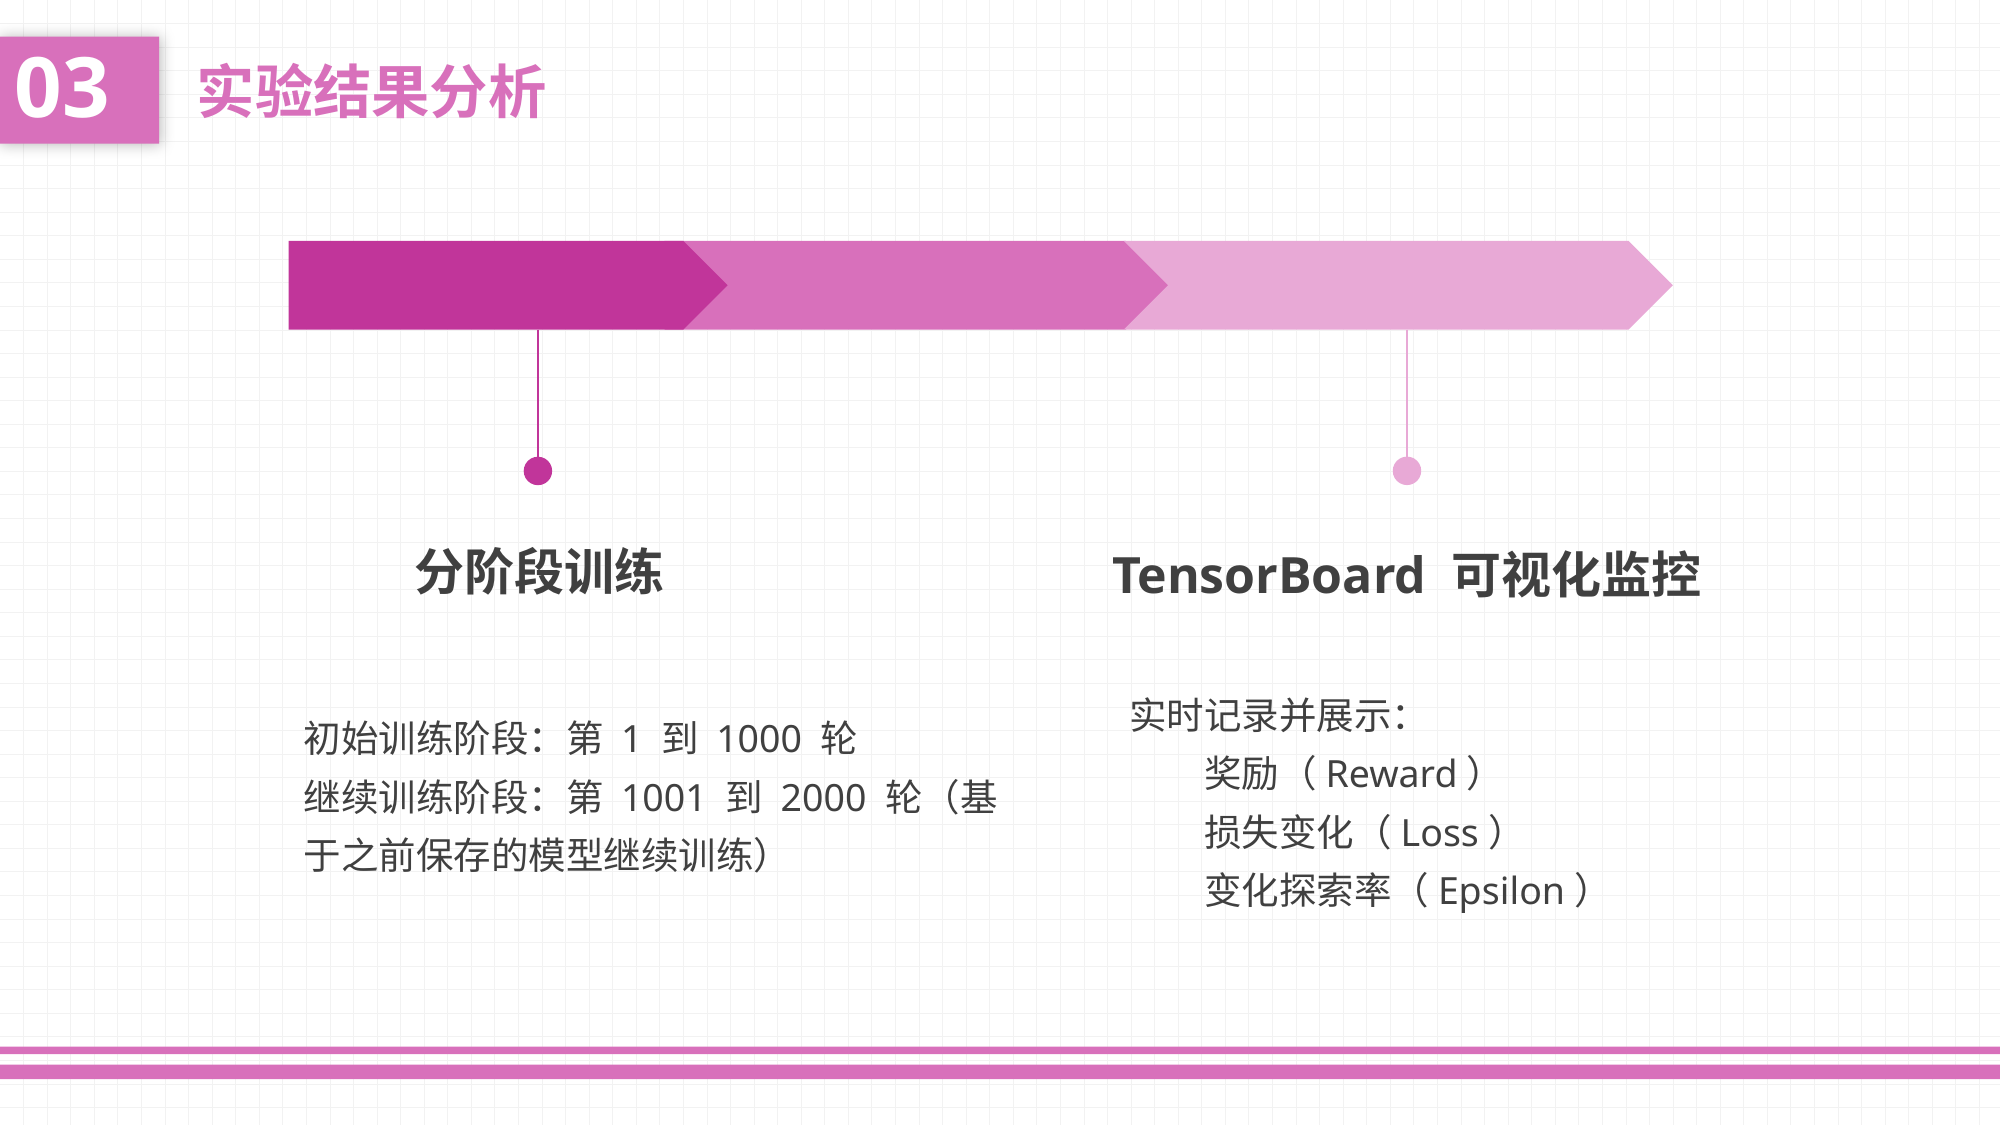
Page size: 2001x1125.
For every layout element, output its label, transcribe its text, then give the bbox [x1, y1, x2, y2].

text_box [523, 329, 553, 486]
text_box 分阶段训练 [399, 515, 680, 609]
text_box [287, 239, 730, 331]
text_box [1392, 329, 1422, 486]
text_box 实时记录并展示： 奖励（Reward） 损失变化（Loss） 变化探索率（Epsilon） [1114, 671, 1832, 920]
text_box TensorBoard 可视化监控 [1097, 517, 1717, 611]
text_box 初始训练阶段：第 1 到 1000 轮 继续训练阶段：第 1001 到 2000 轮（基于之前保存的模型继续训练） [288, 694, 1034, 885]
list 实验结果分析 [182, 36, 1238, 144]
text_box [1121, 239, 1675, 331]
text_box [684, 239, 1165, 331]
list 03 [0, 36, 160, 144]
